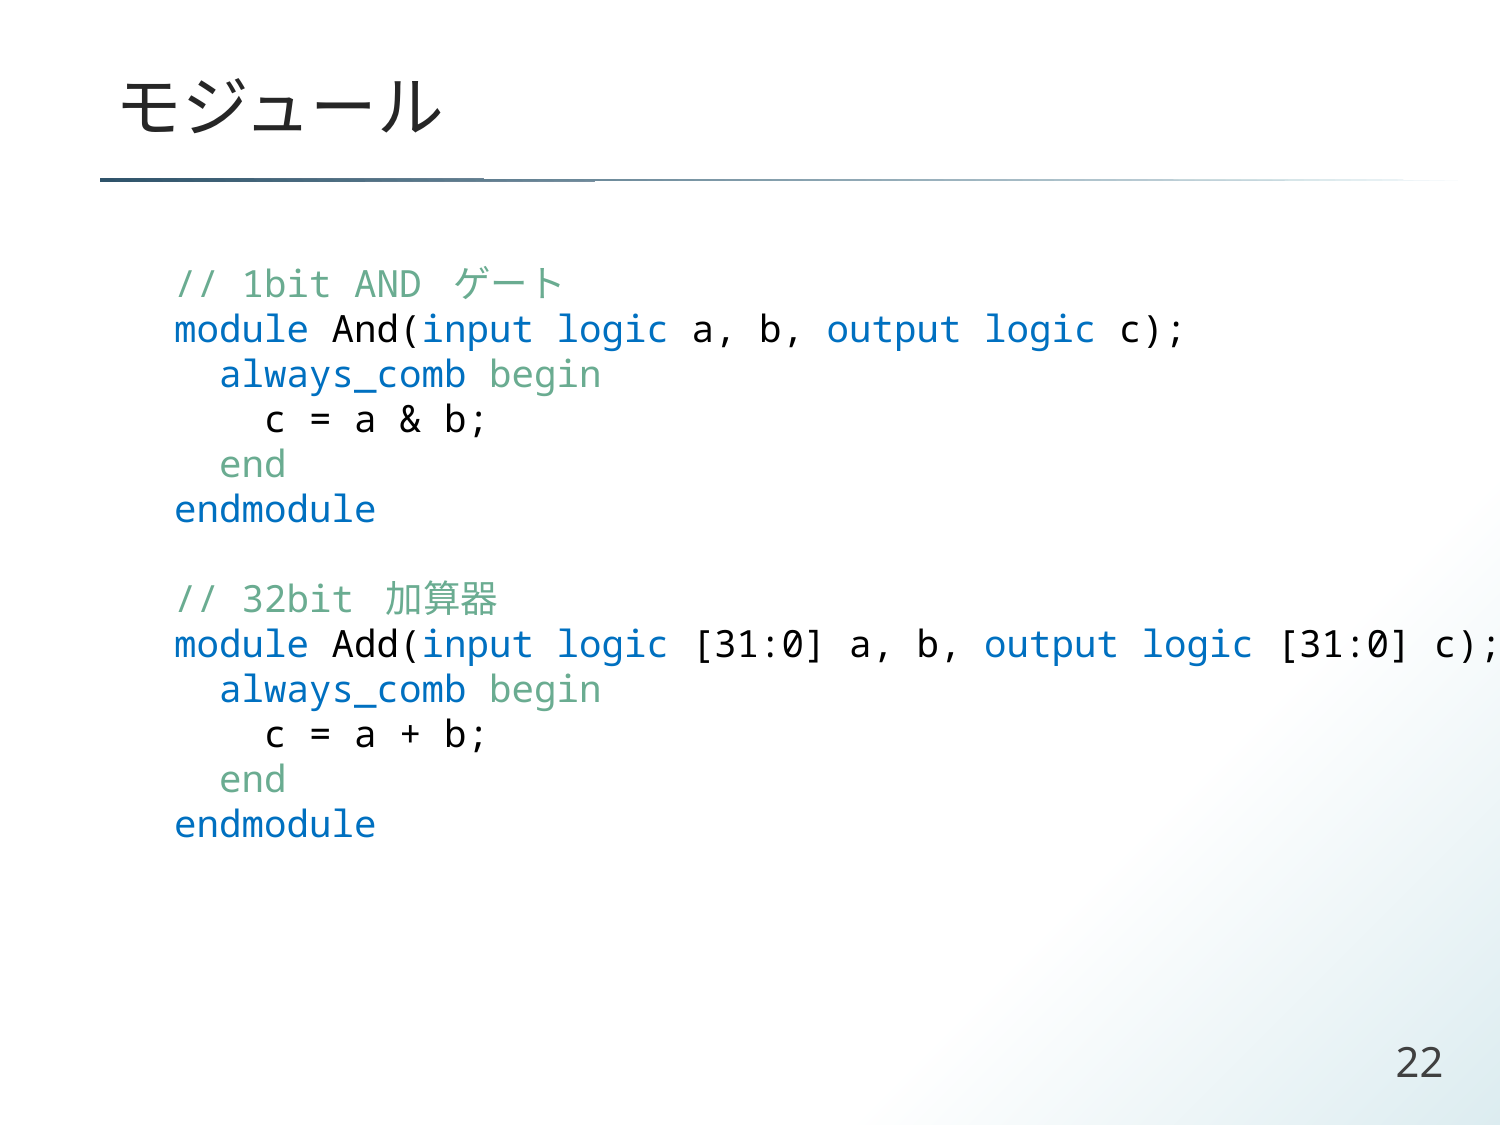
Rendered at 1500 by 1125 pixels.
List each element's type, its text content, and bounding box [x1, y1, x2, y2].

text_box // 1bit AND ゲート module And(input logic a, b, output logic c); always_comb begin c = a & b; end endmodule // 32bit 加算器 module Add(input logic [31:0] a, b, output logic [31:0] c); always_comb begin c = a + b; end endmodule [159, 252, 1341, 976]
title モジュール [100, 31, 1459, 179]
slide_number 22 [1340, 1034, 1459, 1094]
